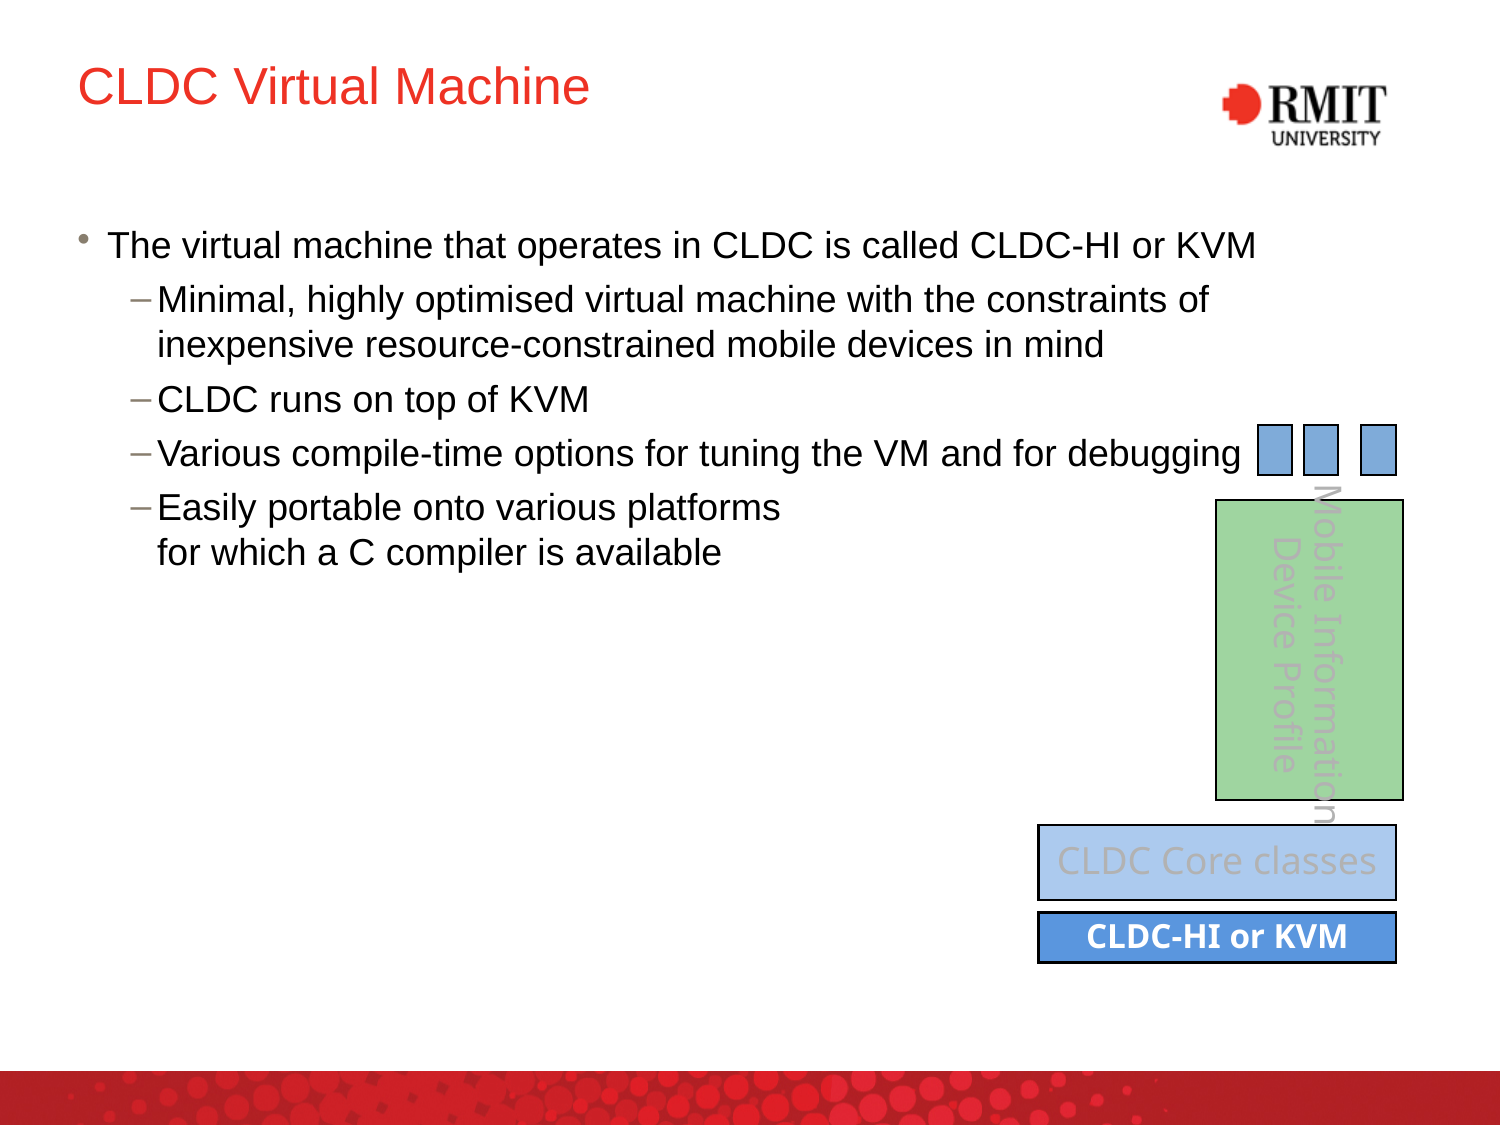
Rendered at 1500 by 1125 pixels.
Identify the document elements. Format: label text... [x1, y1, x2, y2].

picture [0, 1071, 1500, 1125]
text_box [1038, 424, 1397, 963]
list The virtual machine that operates in CLDC is called CLDC-HI or KVM Minimal, highly optimised virtual machine with the constraints of inexpensive resource-constrained mobile devices in mind CLDC runs on top of KVM Various compile-time options for tuning the VM and for debugging Easily portable onto various platforms for which a C compiler is available [62, 213, 1413, 1012]
title CLDC Virtual Machine [62, 45, 1413, 197]
